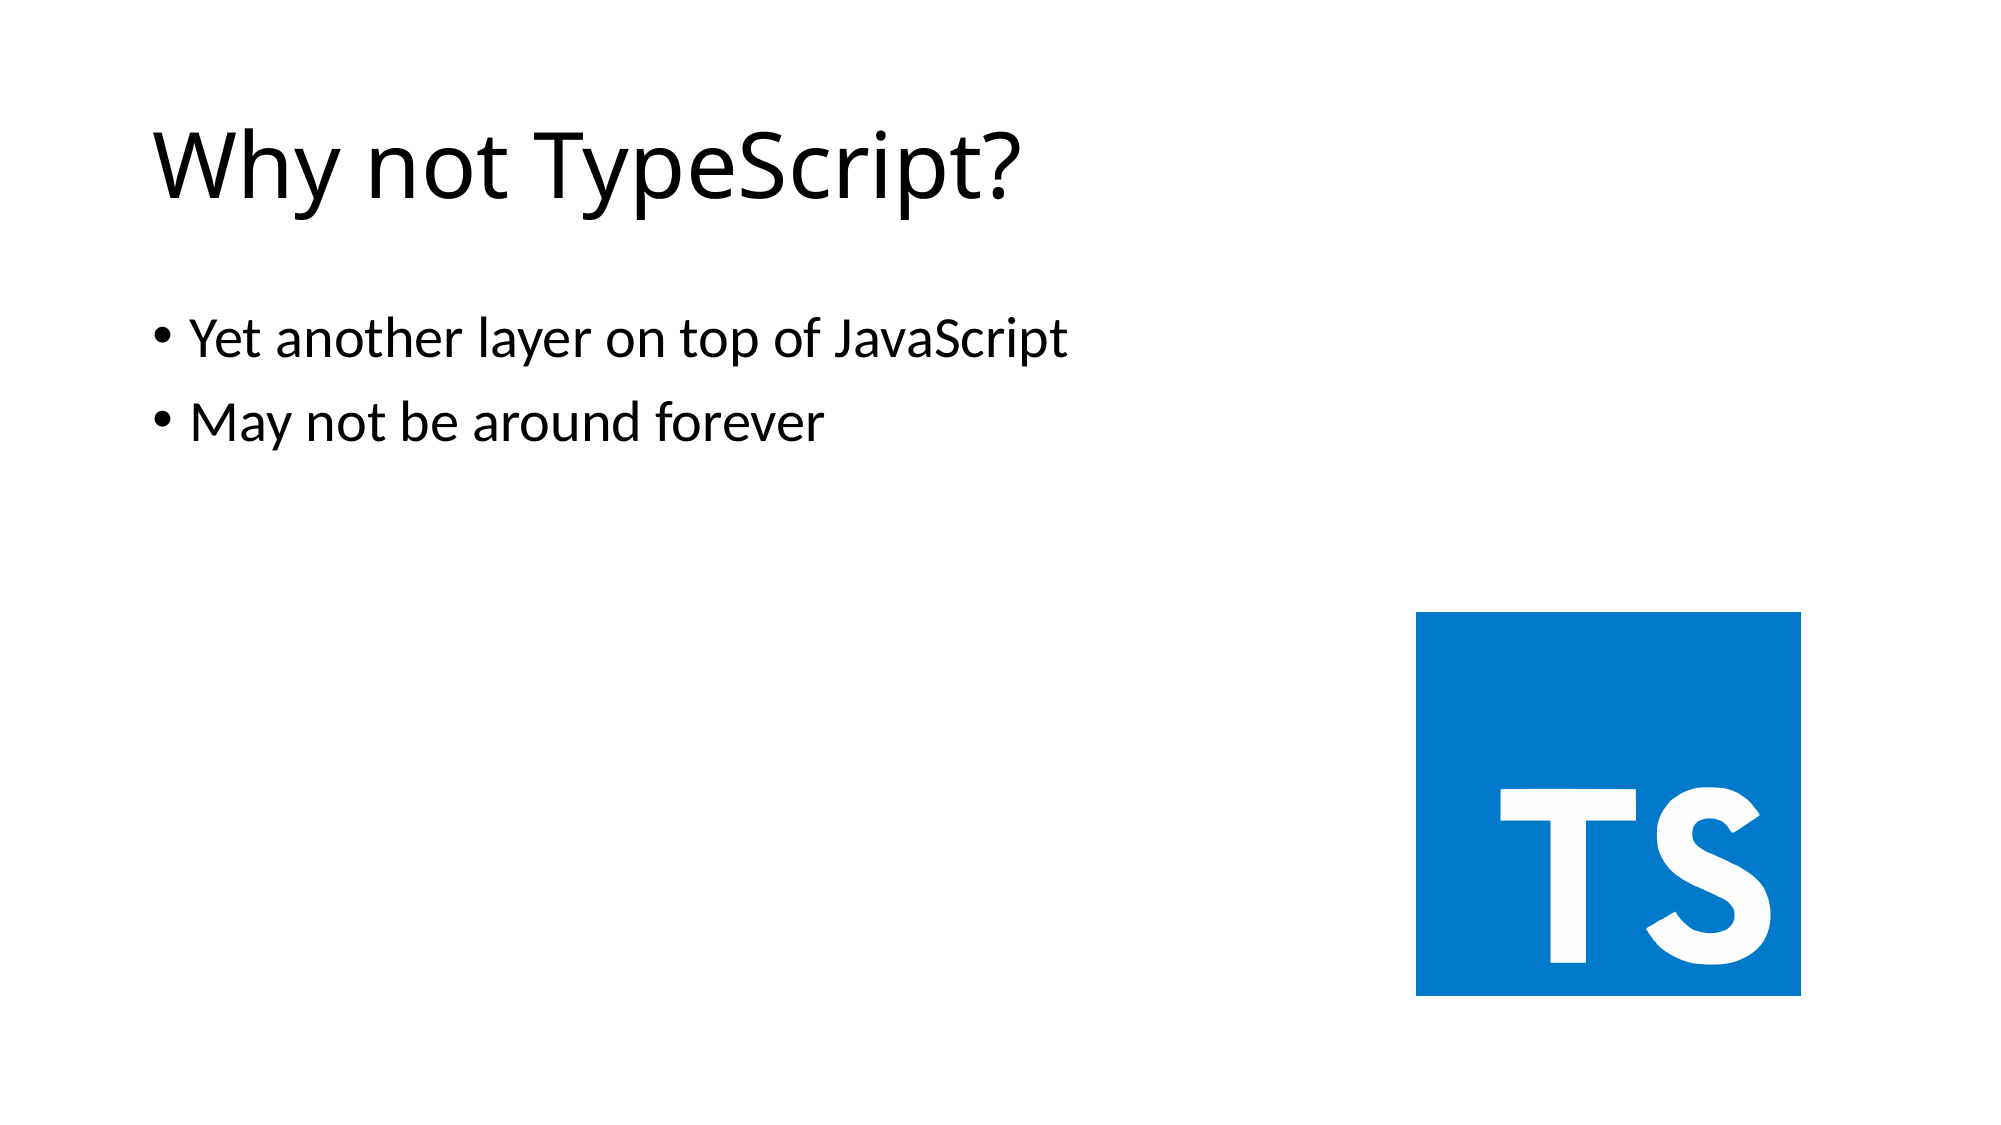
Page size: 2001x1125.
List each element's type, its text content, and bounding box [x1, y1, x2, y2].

title Why not TypeScript? [137, 59, 1863, 278]
picture [1416, 612, 1801, 996]
list Yet another layer on top of JavaScript May not be around forever [137, 299, 1863, 1014]
